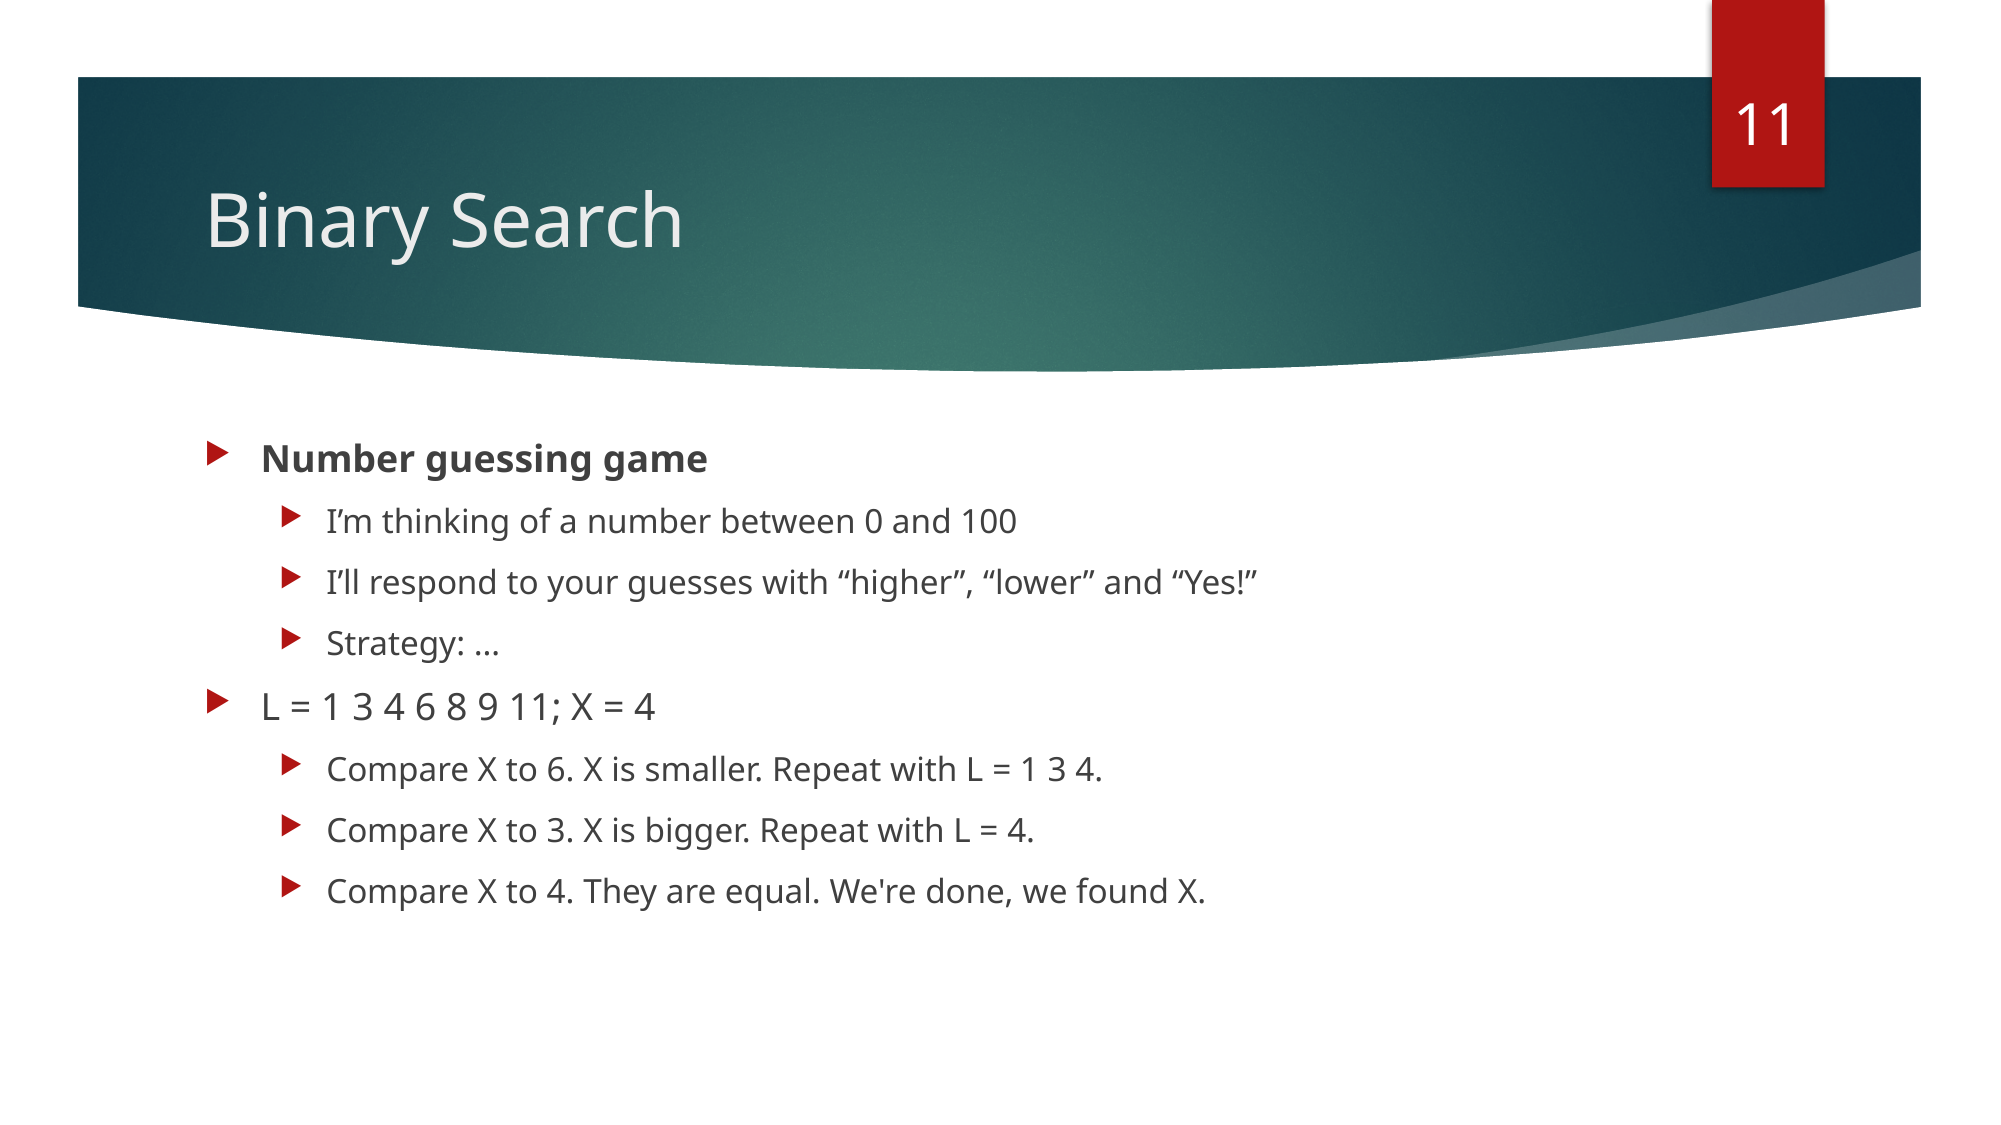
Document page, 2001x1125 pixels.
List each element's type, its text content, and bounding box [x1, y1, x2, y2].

slide_number 11 [1698, 48, 1836, 175]
title Binary Search [189, 159, 1638, 276]
list Number guessing game I’m thinking of a number between 0 and 100 I’ll respond to your guesses with “higher”, “lower” and “Yes!” Strategy: … L = 1 3 4 6 8 9 11; X = 4 Compare X to 6. X is smaller. Repeat with L = 1 3 4. Compare X to 3. X is bigger. Repeat with L = 4. Compare X to 4. They are equal. We're done, we found X. [189, 427, 1638, 988]
